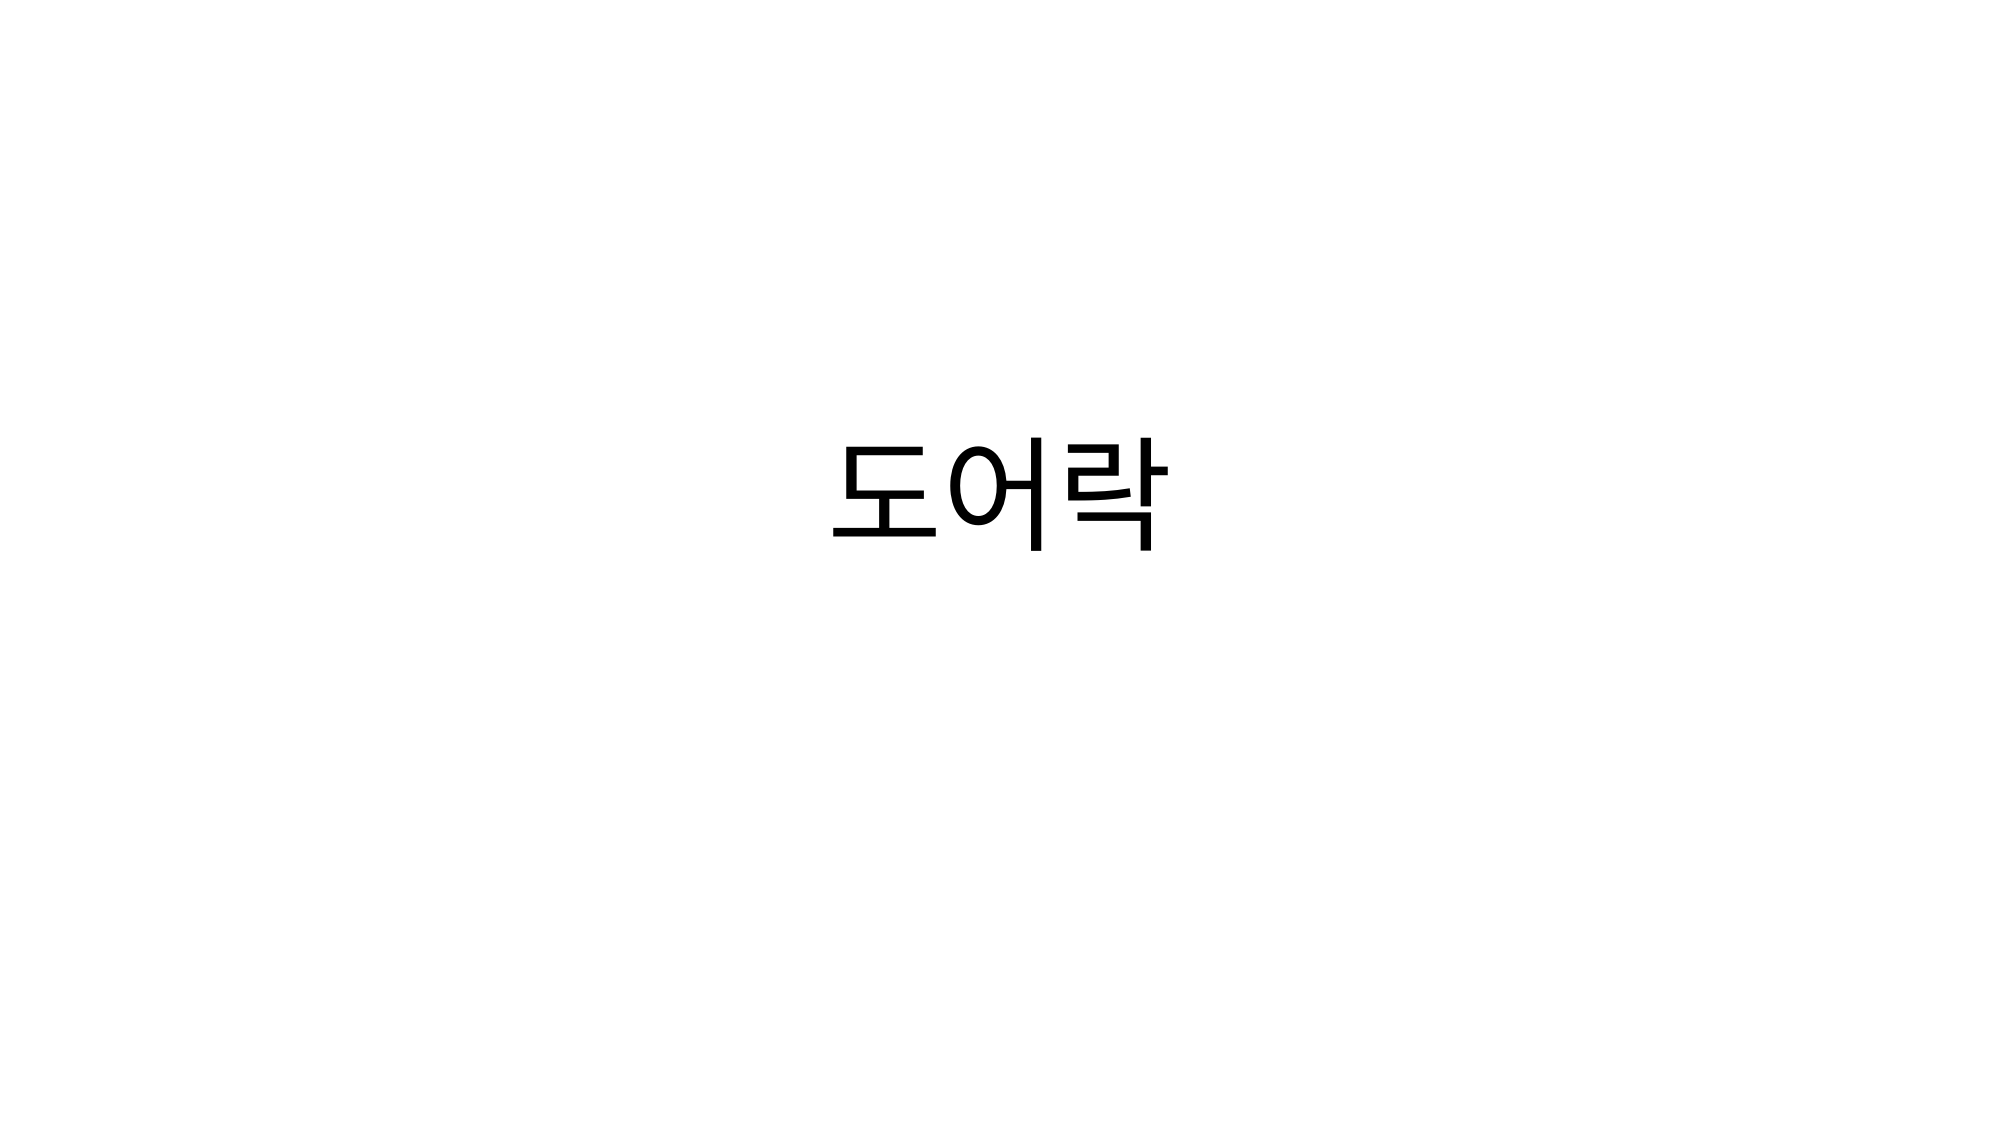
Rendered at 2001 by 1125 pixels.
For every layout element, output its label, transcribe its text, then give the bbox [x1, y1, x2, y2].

title 도어락 [249, 184, 1750, 576]
